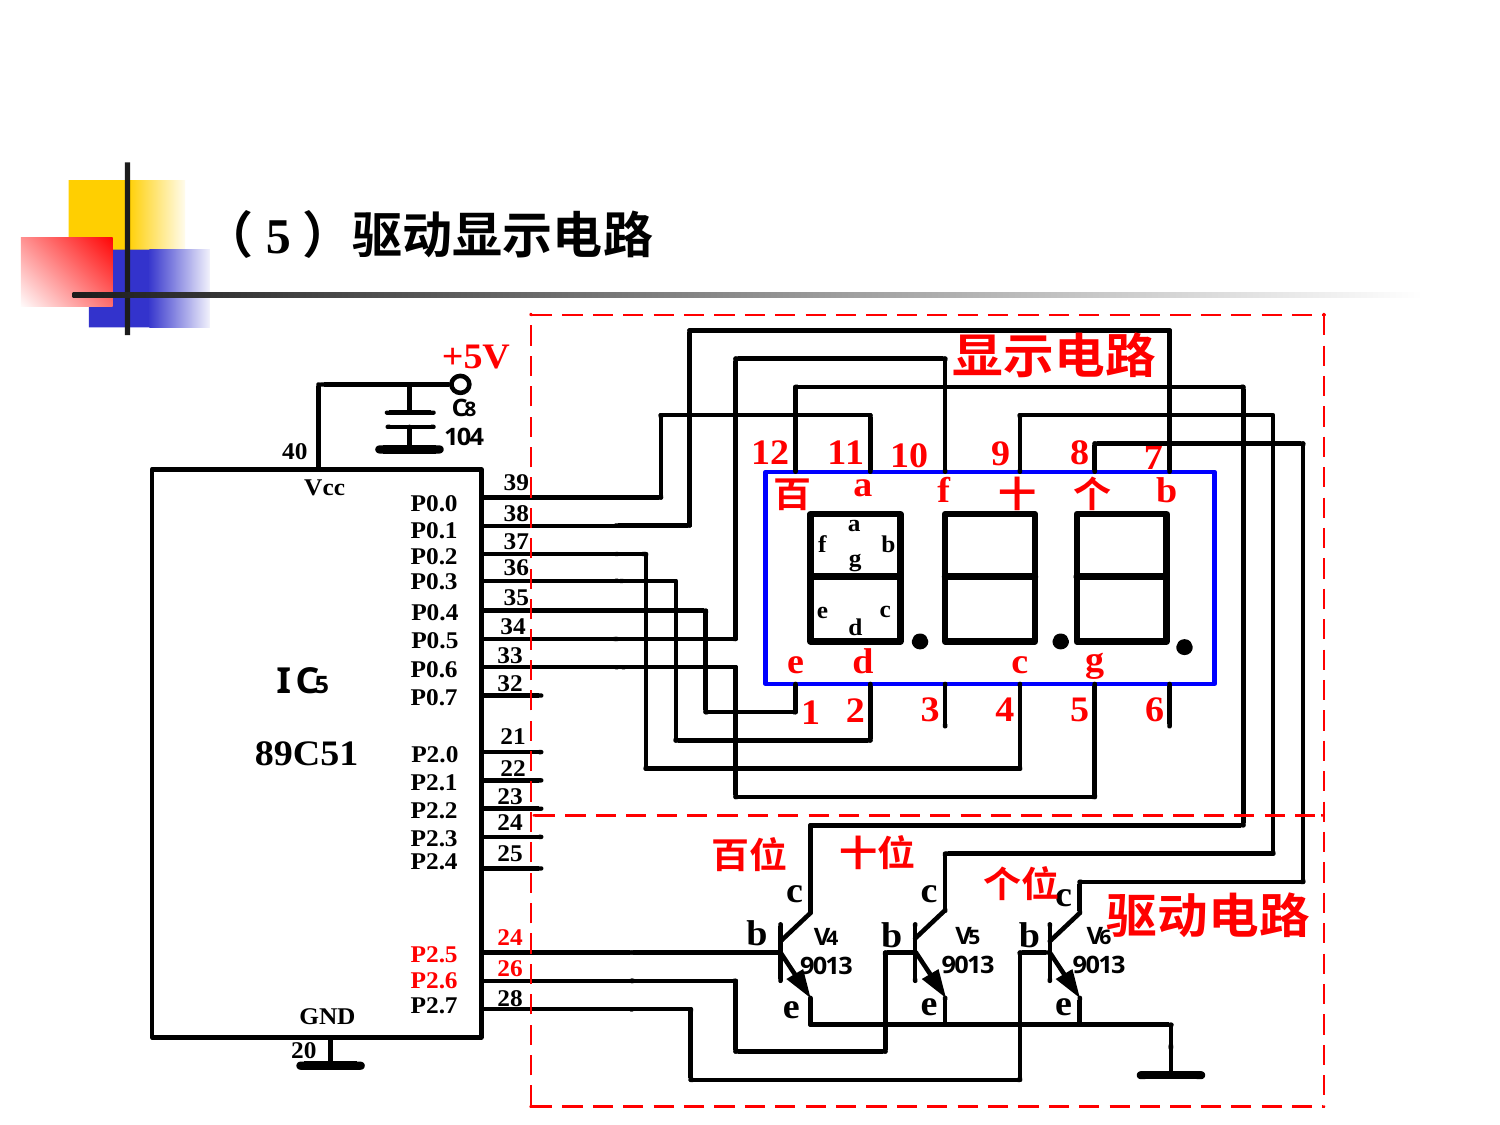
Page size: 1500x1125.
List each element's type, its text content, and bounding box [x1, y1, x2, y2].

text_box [144, 309, 1355, 1112]
title （5）驱动显示电路 [188, 170, 1031, 272]
